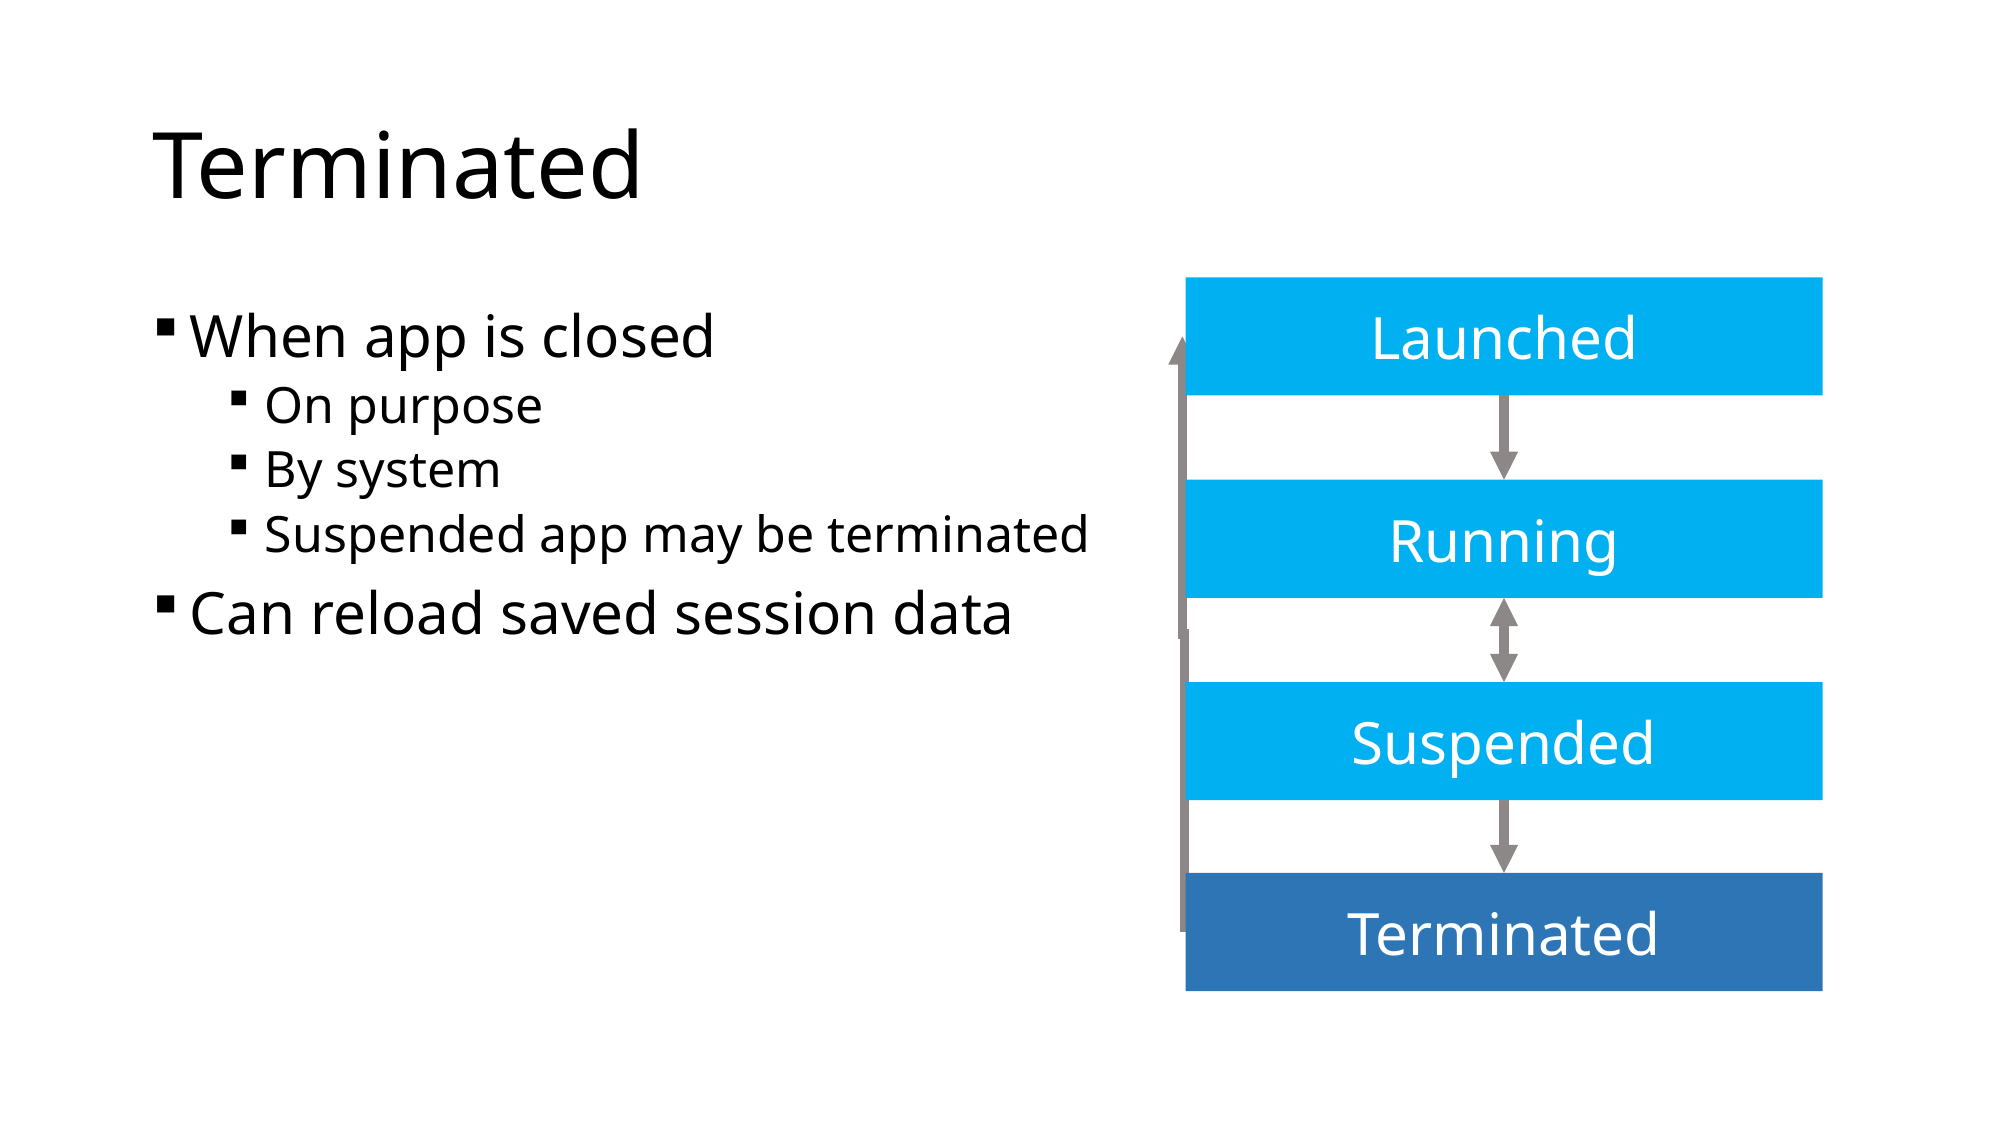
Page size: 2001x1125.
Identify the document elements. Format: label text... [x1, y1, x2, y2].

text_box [1182, 277, 1823, 992]
title Terminated [137, 59, 1863, 278]
list When app is closed On purpose By system Suspended app may be terminated Can reload saved session data [137, 299, 1180, 1014]
